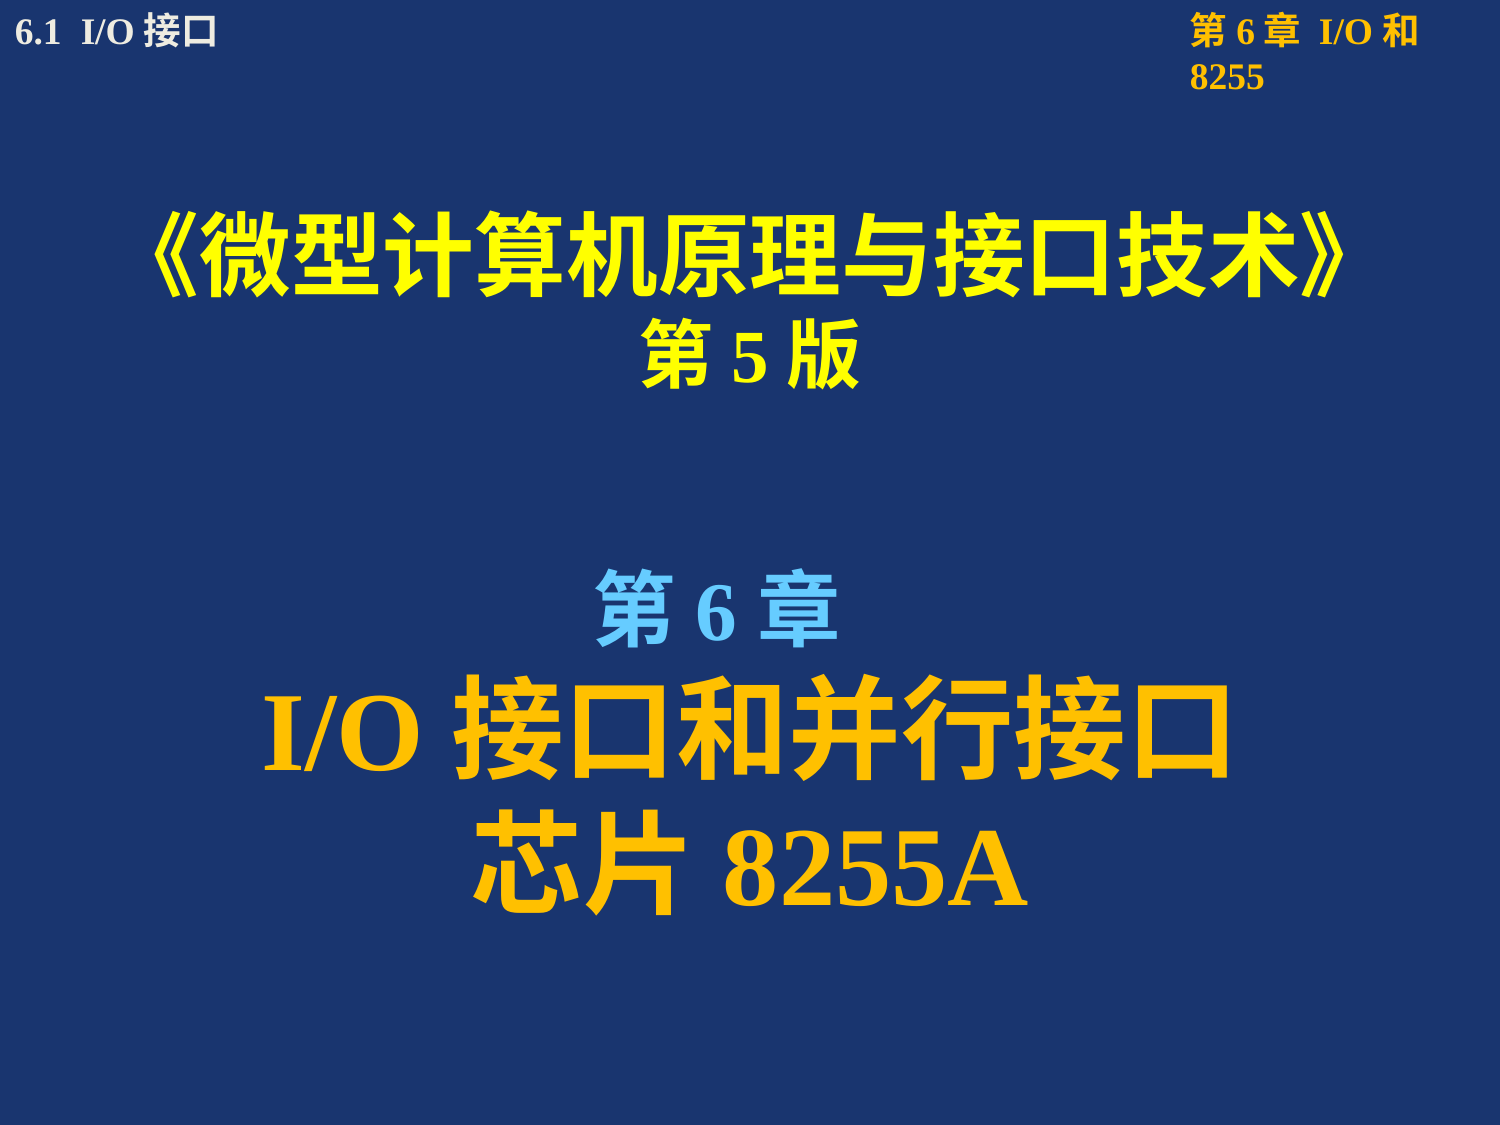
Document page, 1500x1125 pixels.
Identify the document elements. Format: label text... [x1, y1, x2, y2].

text_box 《微型计算机原理与接口技术》 第5版 第6章 I/O接口和并行接口 芯片8255A [50, 137, 1450, 988]
text_box [200, 462, 1350, 900]
